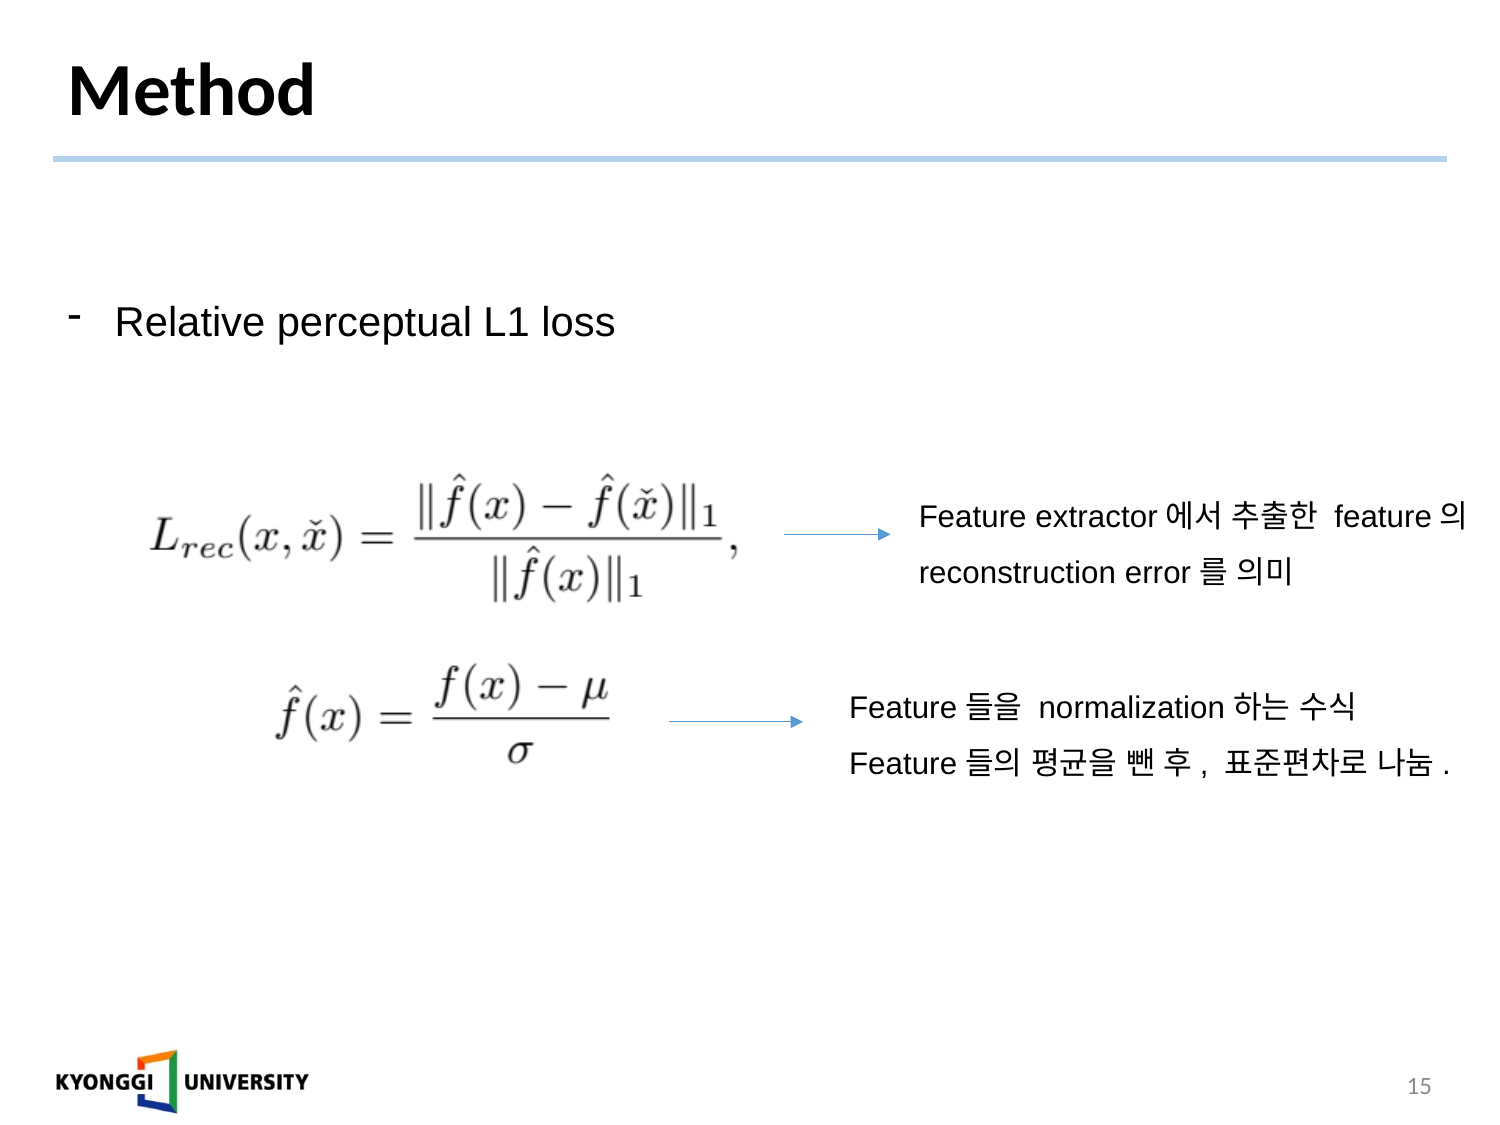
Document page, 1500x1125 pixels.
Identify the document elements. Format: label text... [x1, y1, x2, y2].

text_box Feature extractor에서 추출한 feature의 reconstruction error를 의미 [903, 470, 1500, 768]
text_box Feature들을 normalization하는 수식 Feature들의 평균을 뺀 후, 표준편차로 나눔. [834, 661, 1490, 959]
picture [51, 1044, 314, 1124]
picture [115, 456, 804, 785]
title Method [52, 32, 1448, 150]
text_box Relative perceptual L1 loss [52, 287, 1038, 460]
slide_number 15 [1059, 1054, 1448, 1115]
